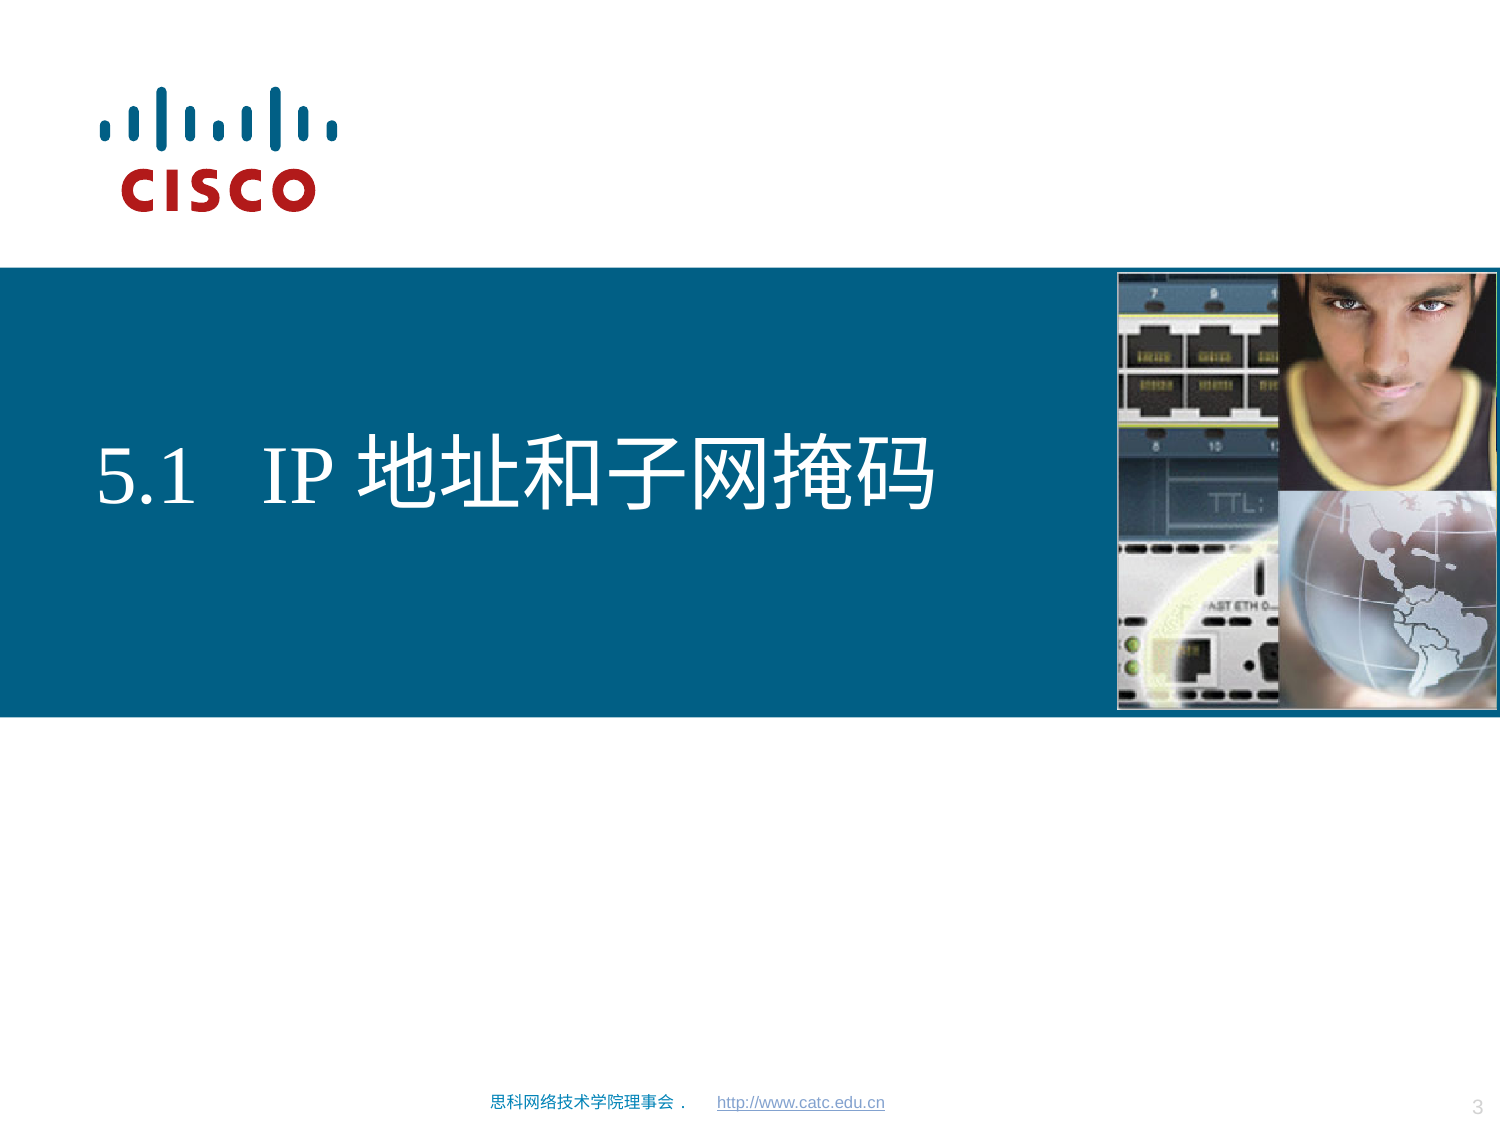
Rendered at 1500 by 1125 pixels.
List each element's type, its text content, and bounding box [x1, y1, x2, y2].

picture [608, 1095, 621, 1109]
title 5.1 IP地址和子网掩码 [58, 369, 975, 572]
picture [546, 1102, 556, 1109]
picture [1118, 273, 1496, 709]
picture [491, 1095, 497, 1102]
picture [642, 1101, 656, 1108]
